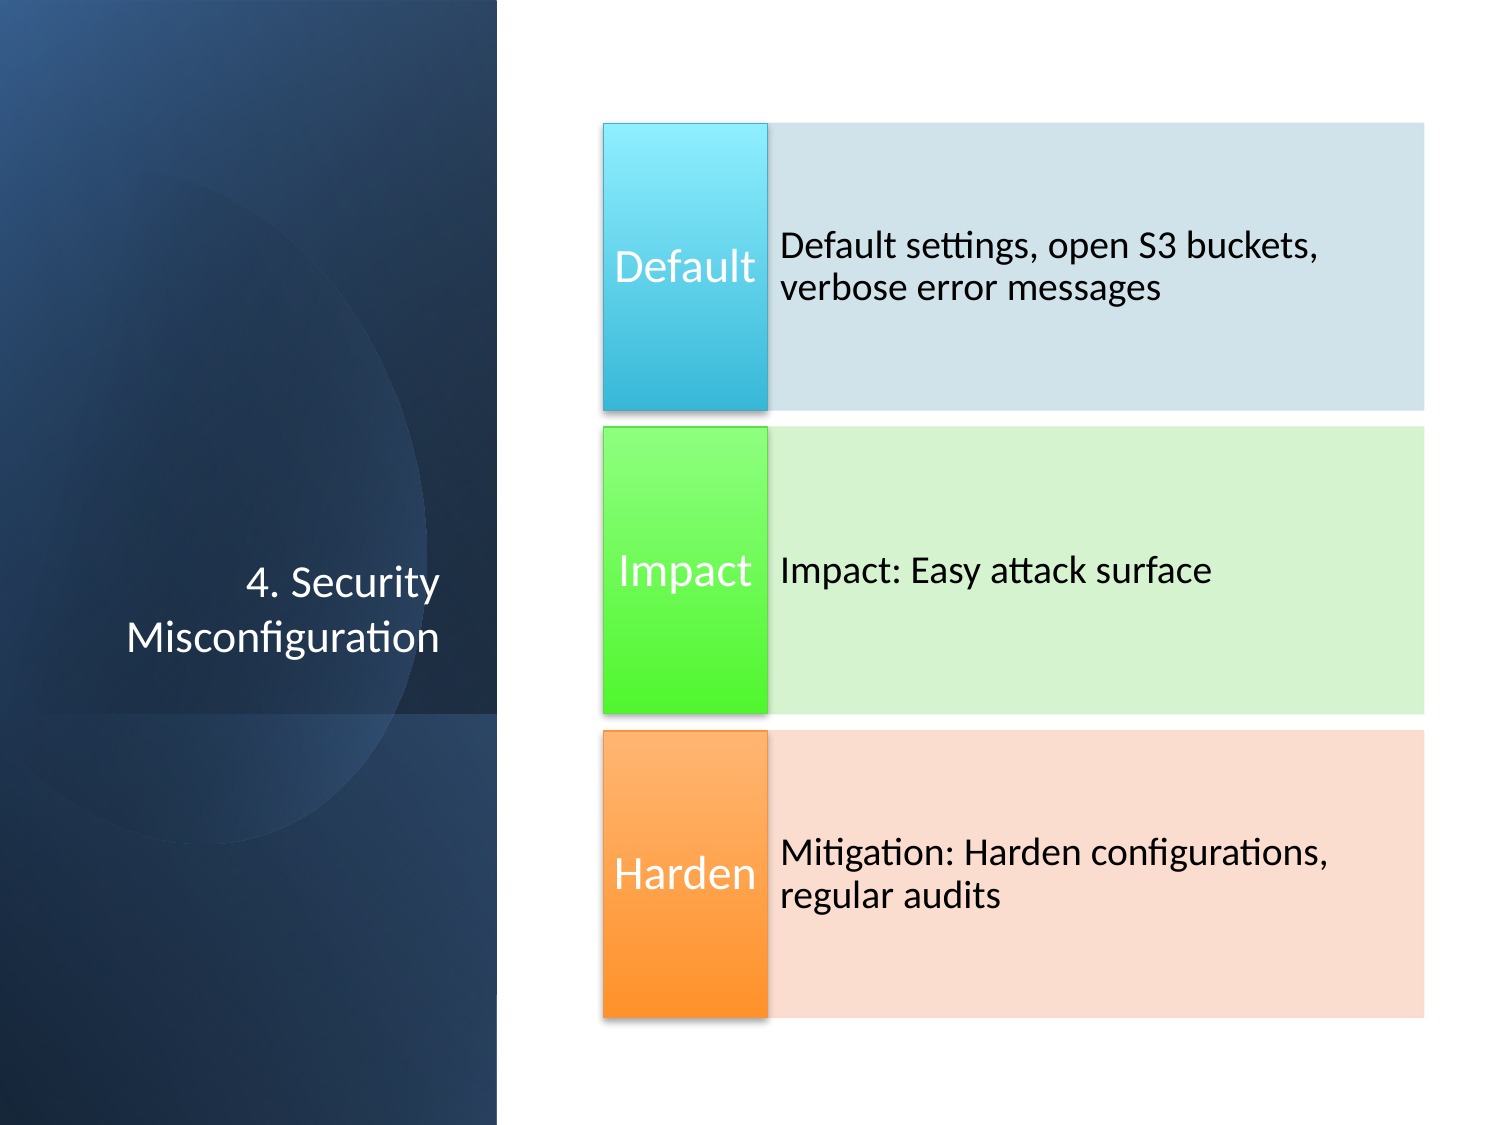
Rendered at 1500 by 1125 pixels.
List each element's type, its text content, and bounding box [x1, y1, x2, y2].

title 4. Security Misconfiguration [72, 276, 456, 670]
text_box [0, 0, 497, 1125]
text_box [603, 123, 1424, 1018]
text_box [497, 0, 1500, 1125]
